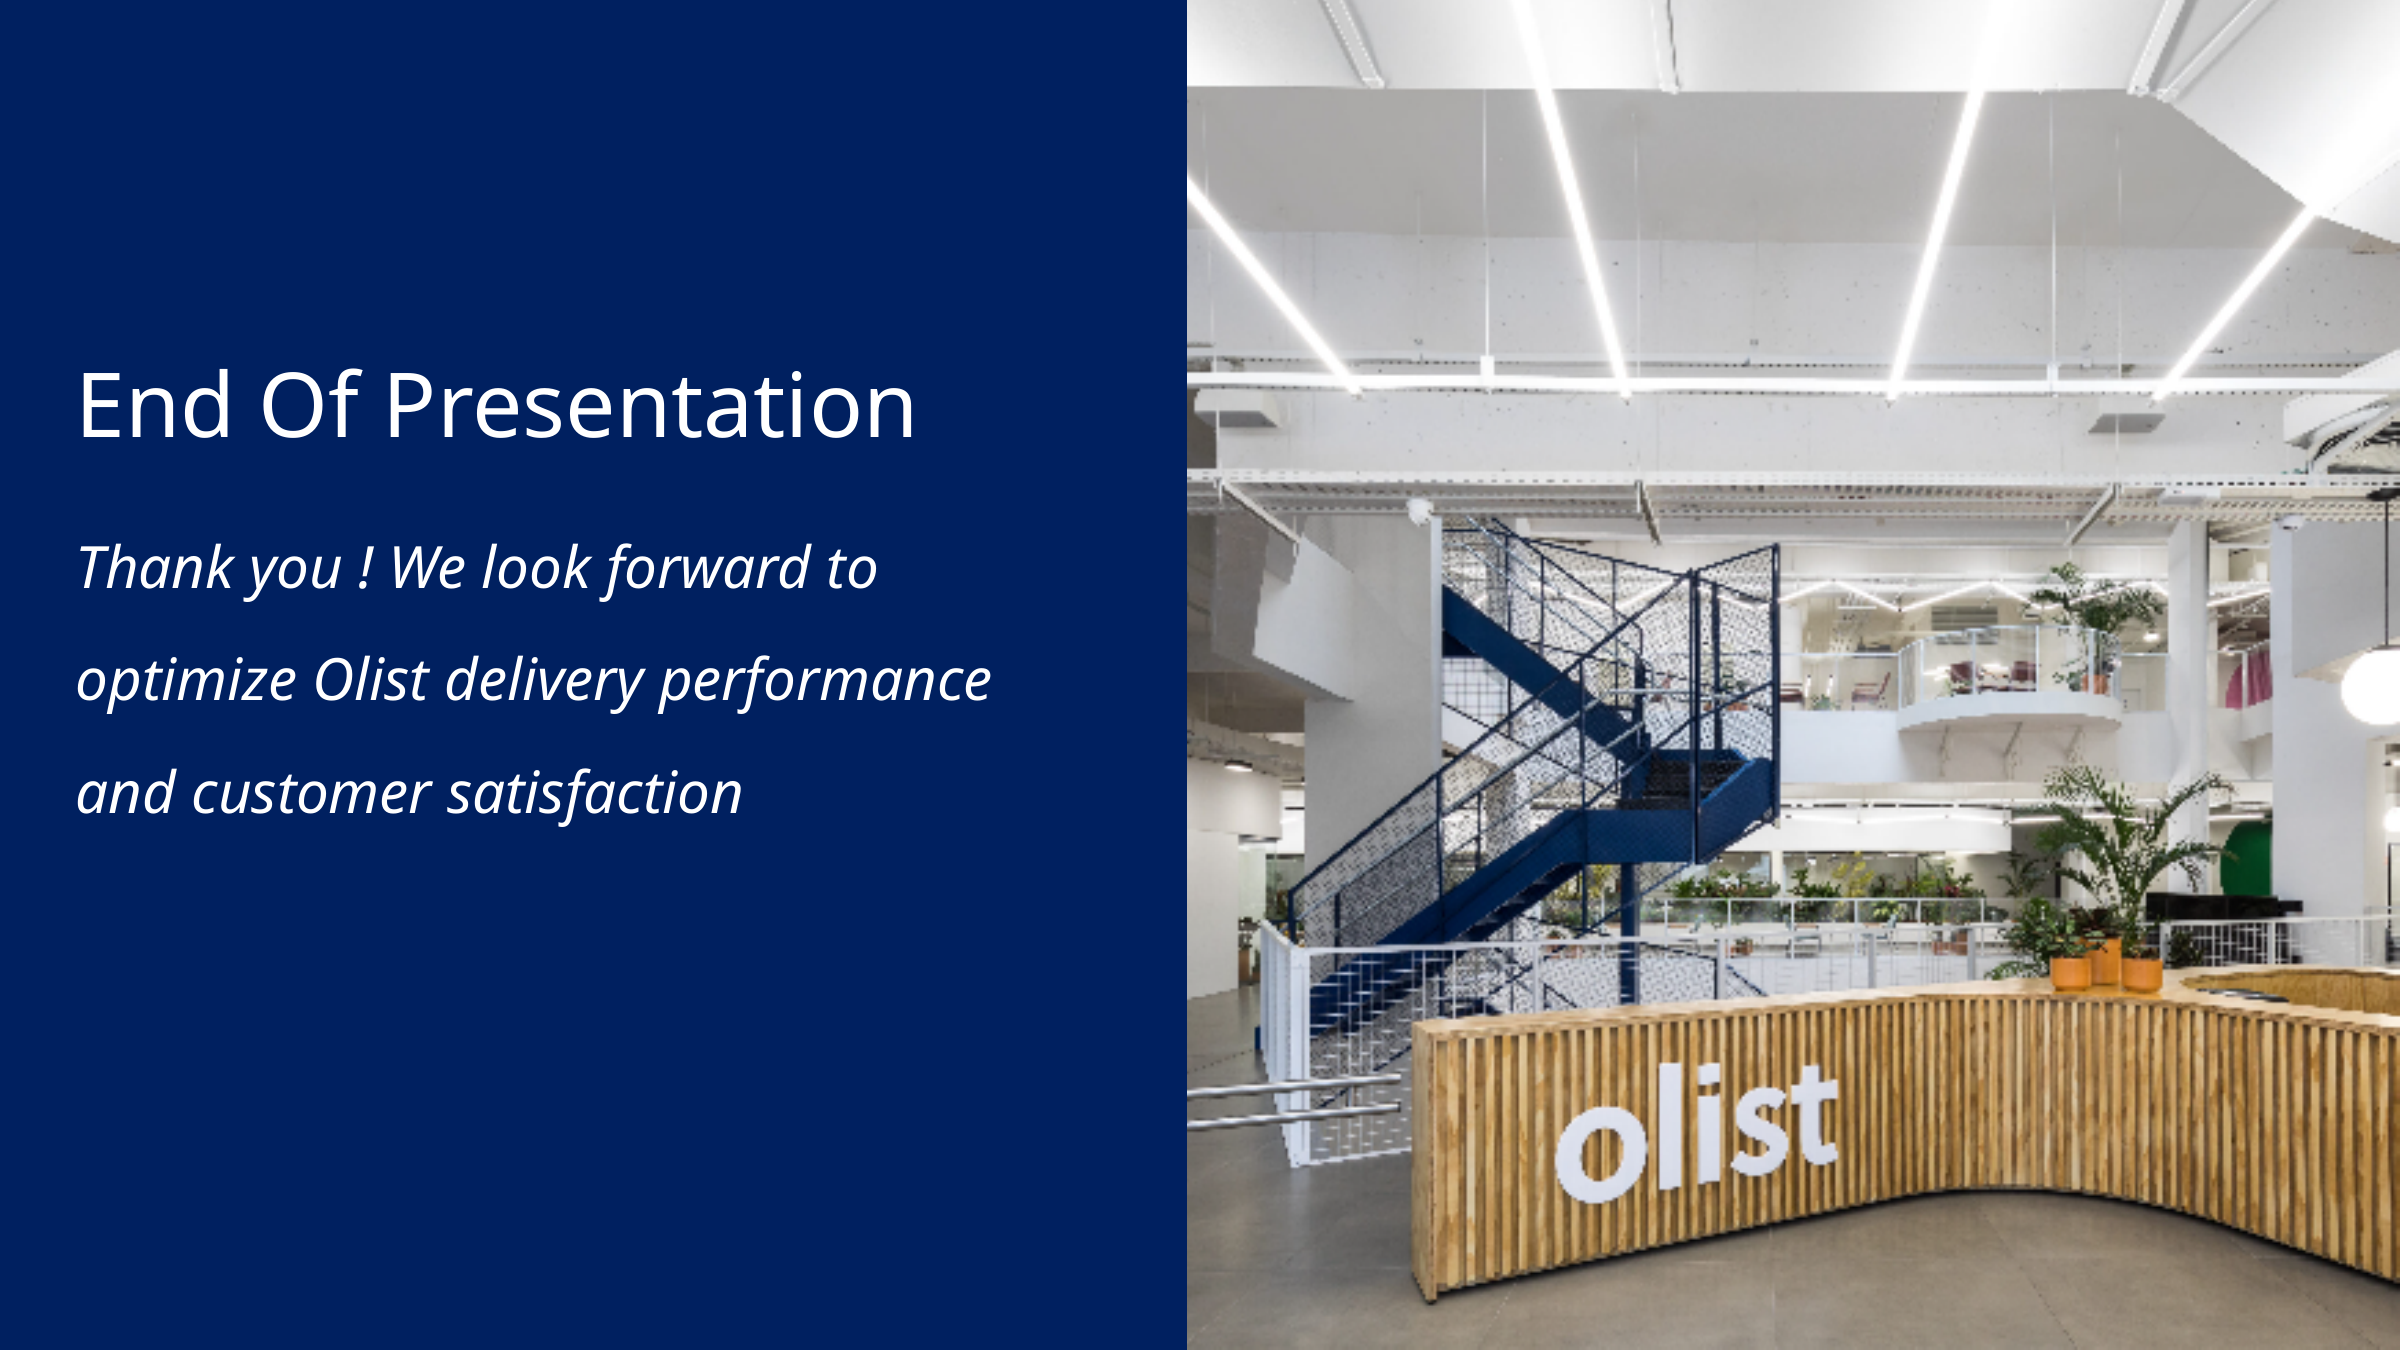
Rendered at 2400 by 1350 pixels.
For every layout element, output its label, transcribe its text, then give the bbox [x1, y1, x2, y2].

text_box Thank you ! We look forward to optimize Olist delivery performance and customer satisfaction [75, 487, 1071, 854]
picture [1187, 0, 2400, 1350]
text_box End Of Presentation [75, 342, 990, 471]
